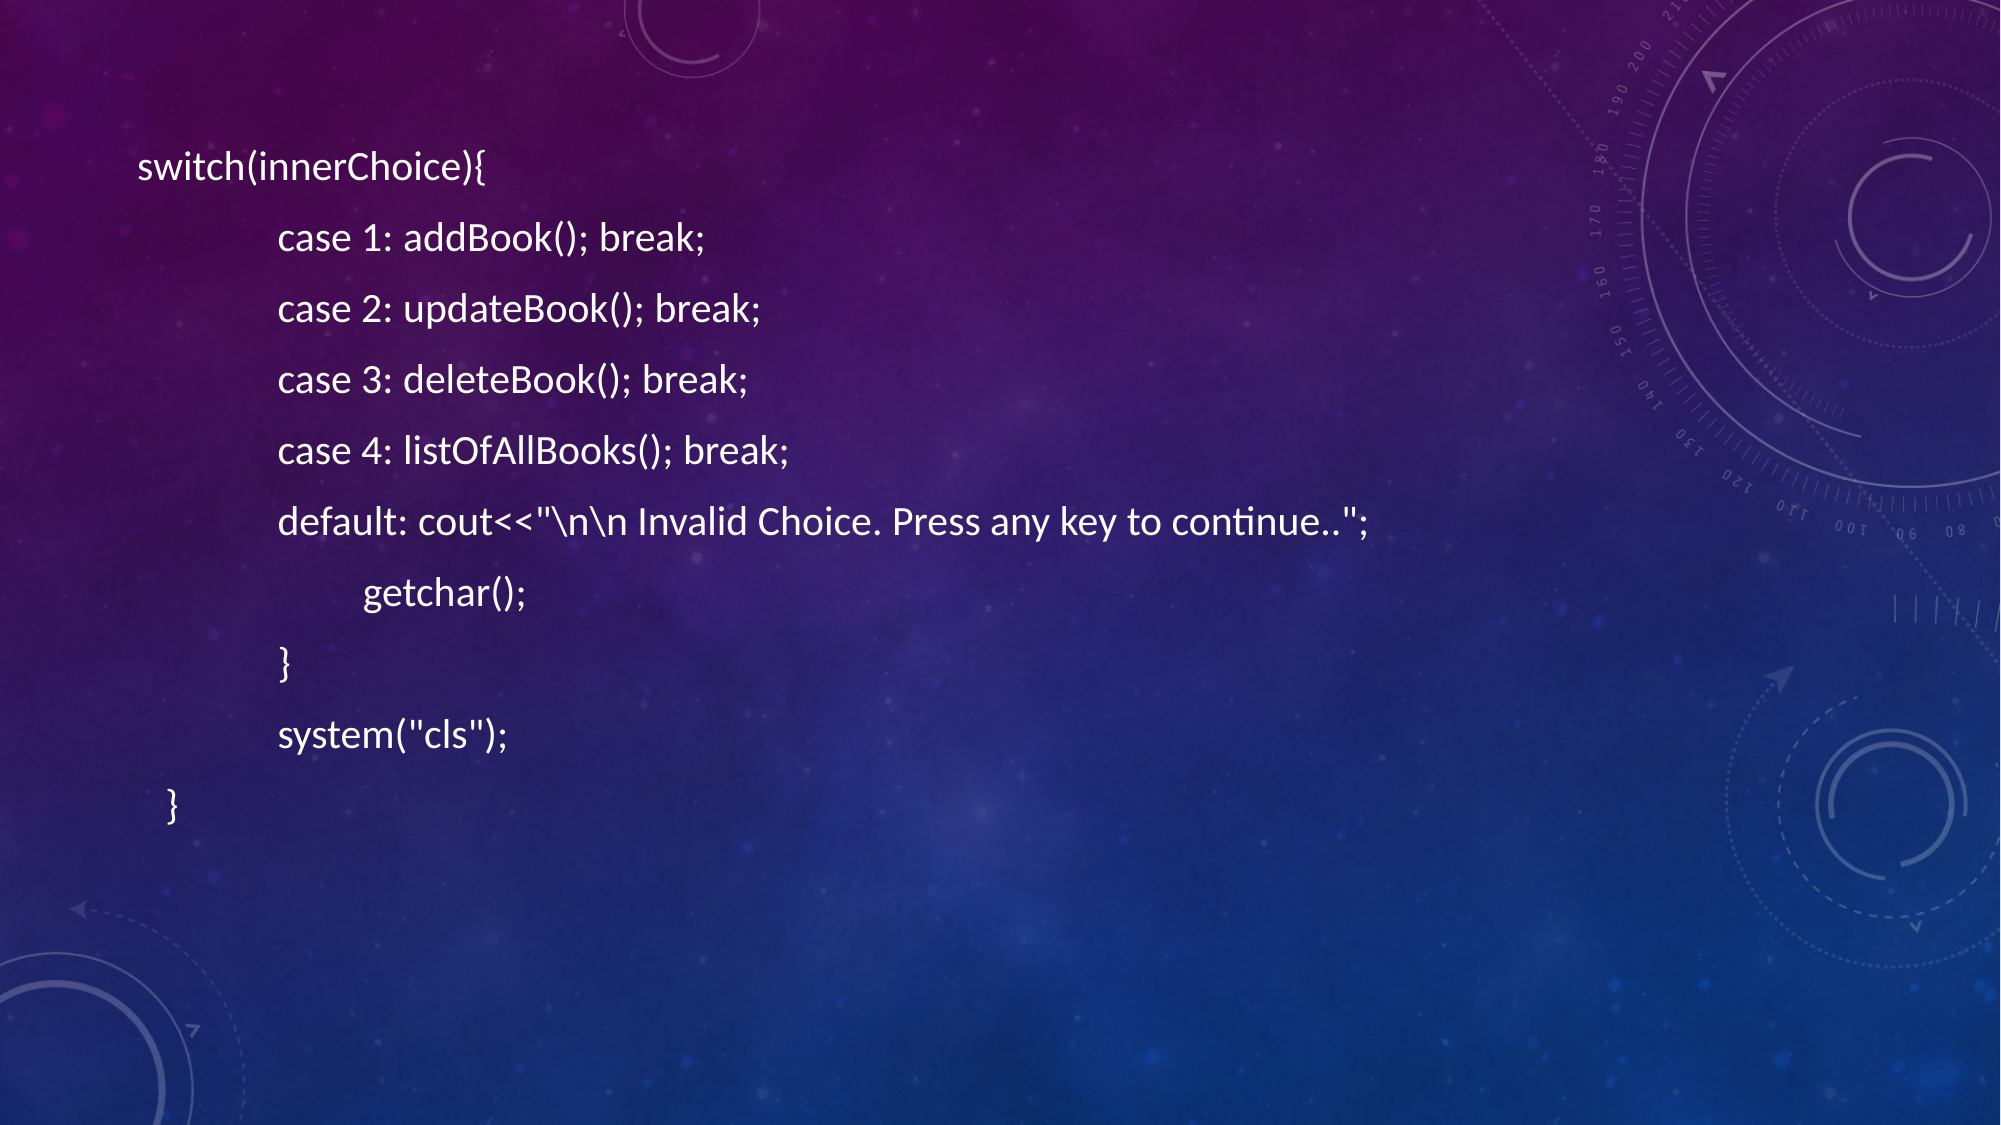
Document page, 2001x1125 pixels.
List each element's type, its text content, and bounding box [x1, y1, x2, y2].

picture [0, 0, 2001, 1125]
list switch(innerChoice){ case 1: addBook(); break; case 2: updateBook(); break; case 3: deleteBook(); break; case 4: listOfAllBooks(); break; default: cout<<"\n\n Invalid Choice. Press any key to continue.."; getchar(); } system("cls"); } [112, 87, 1775, 950]
